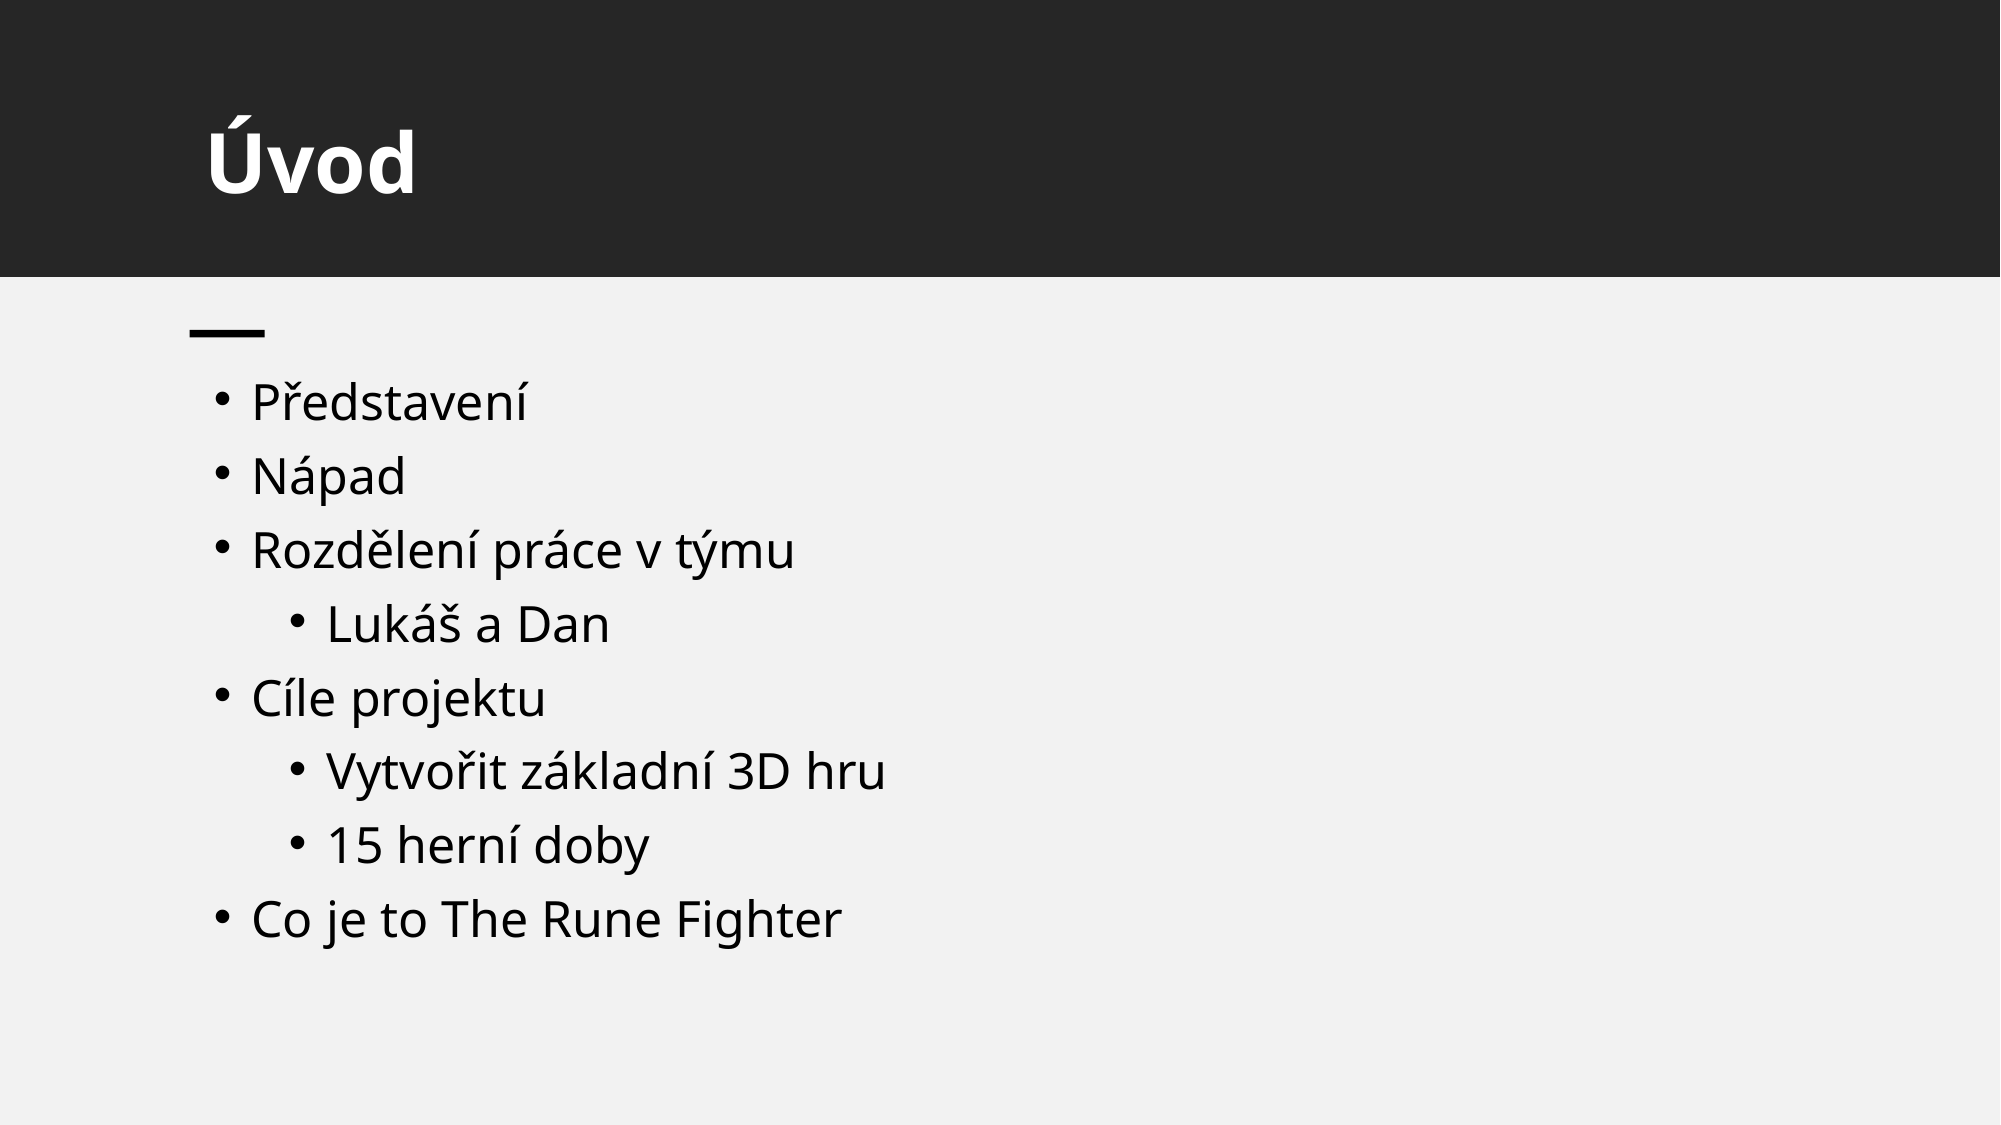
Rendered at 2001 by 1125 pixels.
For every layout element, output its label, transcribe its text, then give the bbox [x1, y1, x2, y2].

text_box [0, 0, 2000, 275]
text_box [188, 328, 266, 339]
text_box [0, 275, 2000, 1125]
text_box Představení Nápad Rozdělení práce v týmu Lukáš a Dan Cíle projektu Vytvořit základní 3D hru 15 herní doby Co je to The Rune Fighter [189, 363, 1811, 1014]
text_box Úvod [189, 104, 1812, 253]
